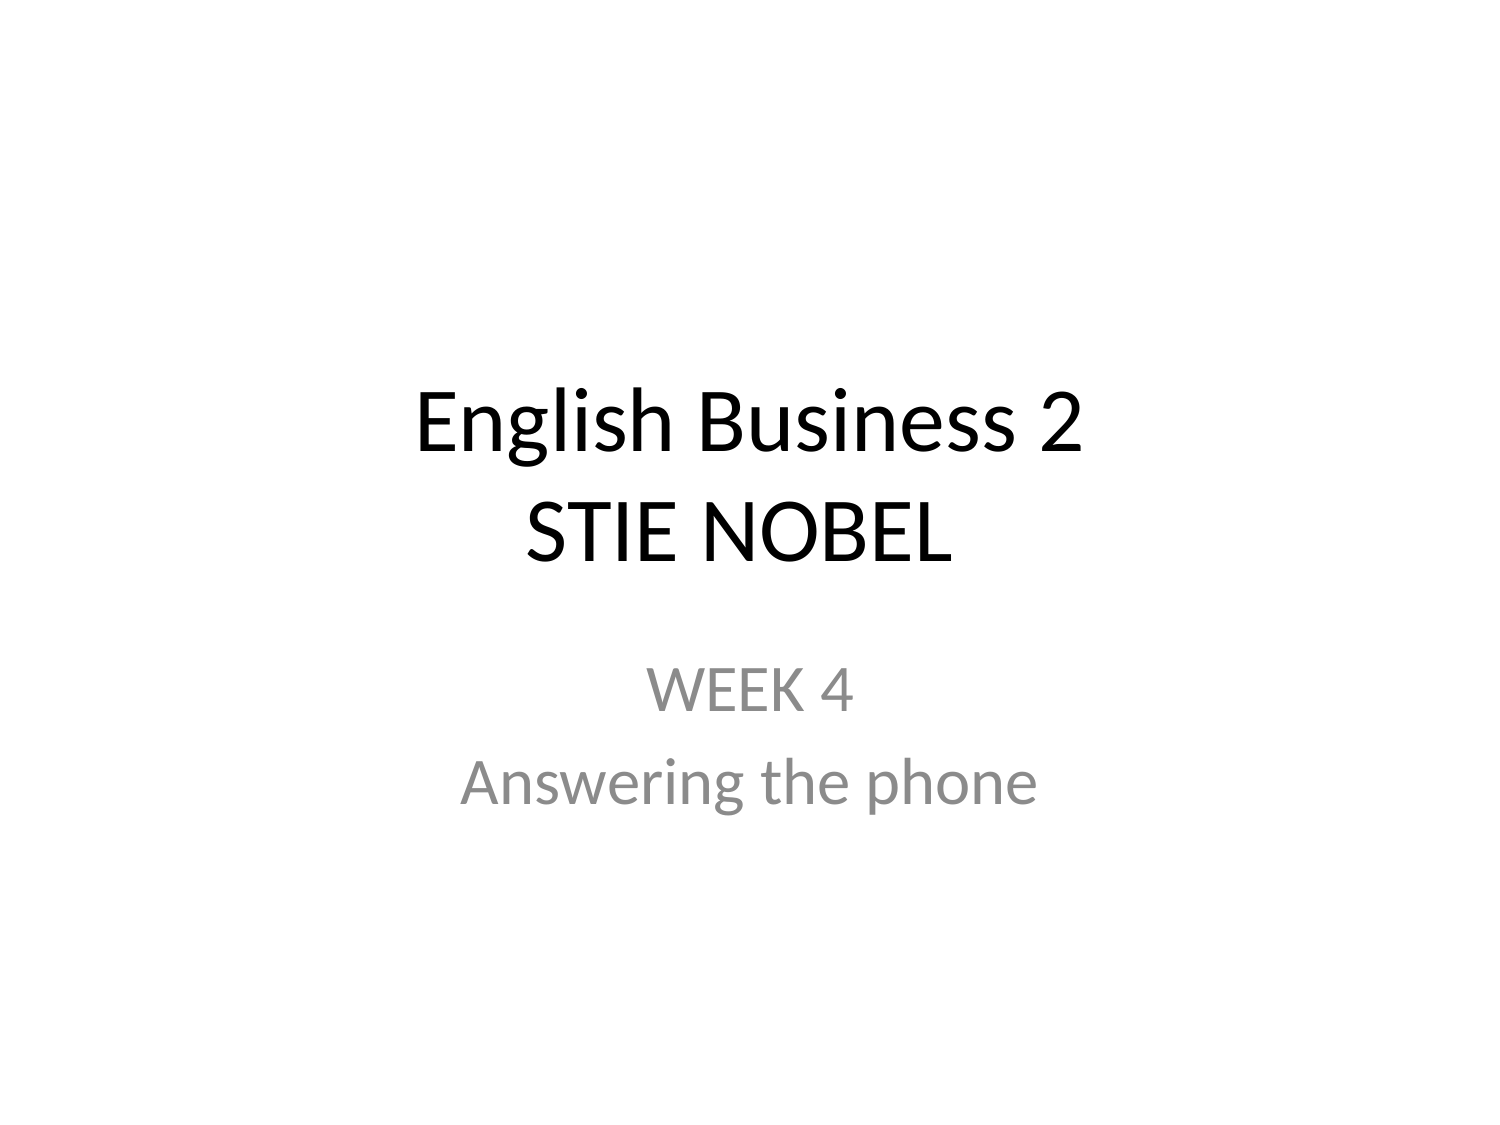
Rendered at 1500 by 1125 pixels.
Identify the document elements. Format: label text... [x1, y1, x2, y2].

title English Business 2 STIE NOBEL [112, 349, 1388, 591]
subtitle WEEK 4 Answering the phone [225, 637, 1275, 925]
